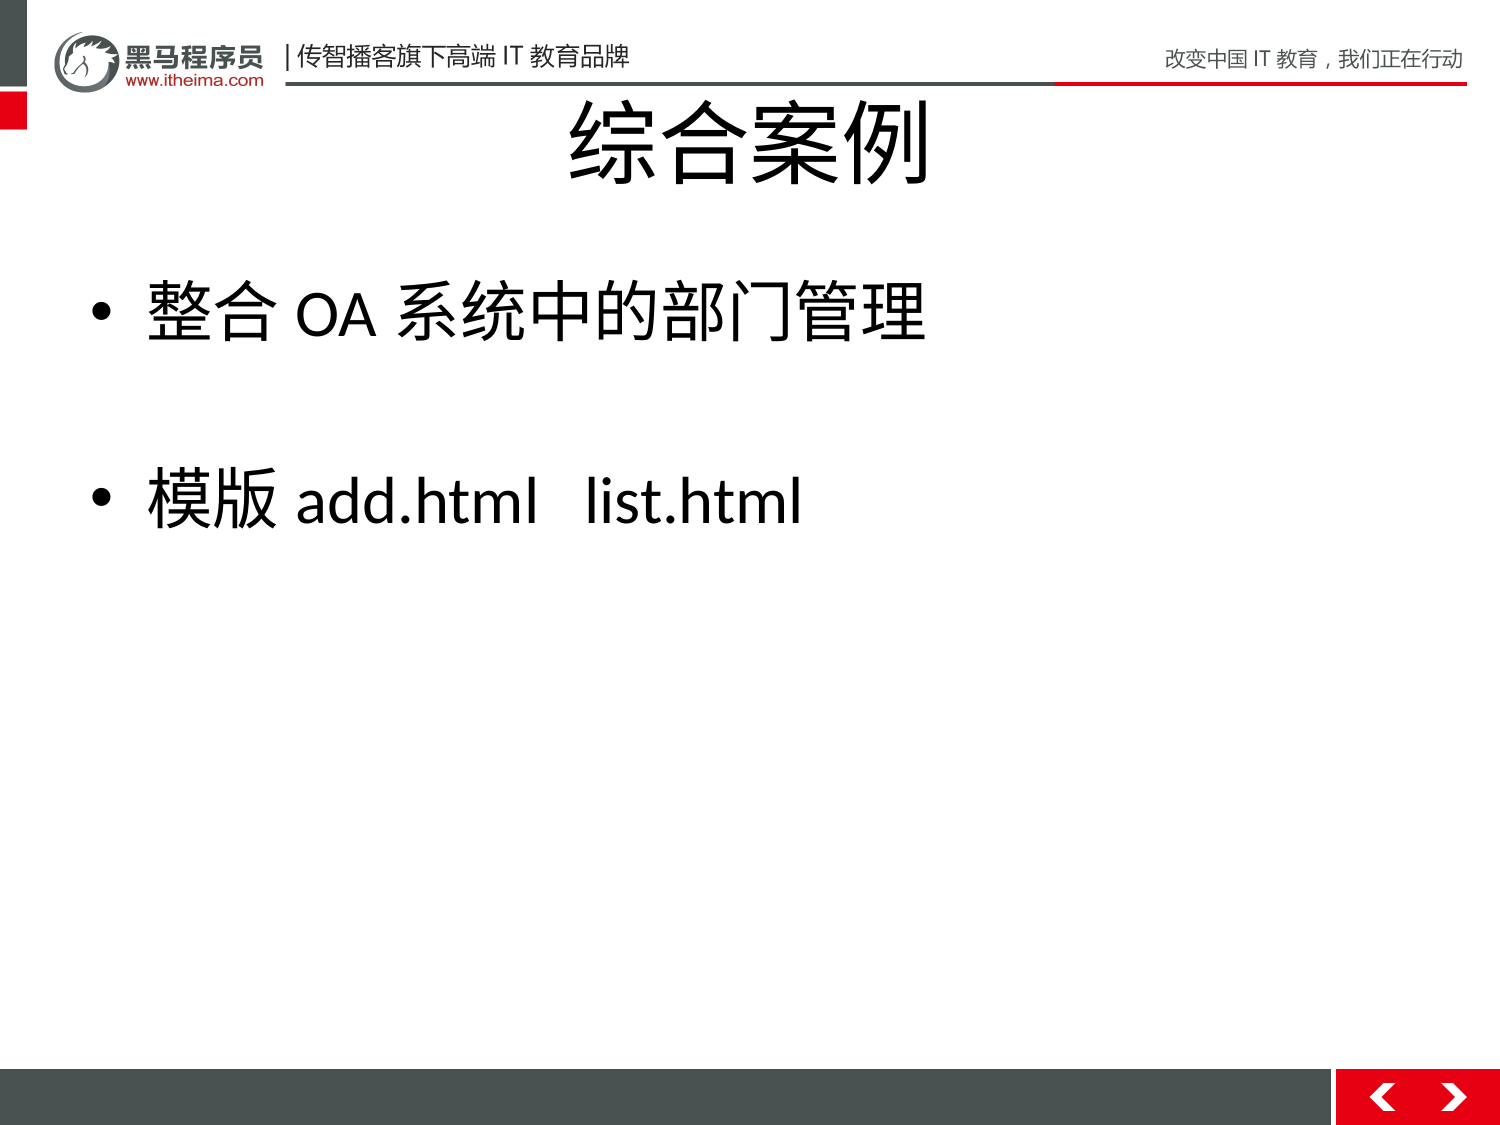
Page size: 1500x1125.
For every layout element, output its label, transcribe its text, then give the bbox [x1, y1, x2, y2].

title 综合案例 [75, 78, 1425, 262]
list 整合OA系统中的部门管理 模版add.html list.html [75, 262, 1425, 1005]
picture [0, 0, 1500, 1125]
